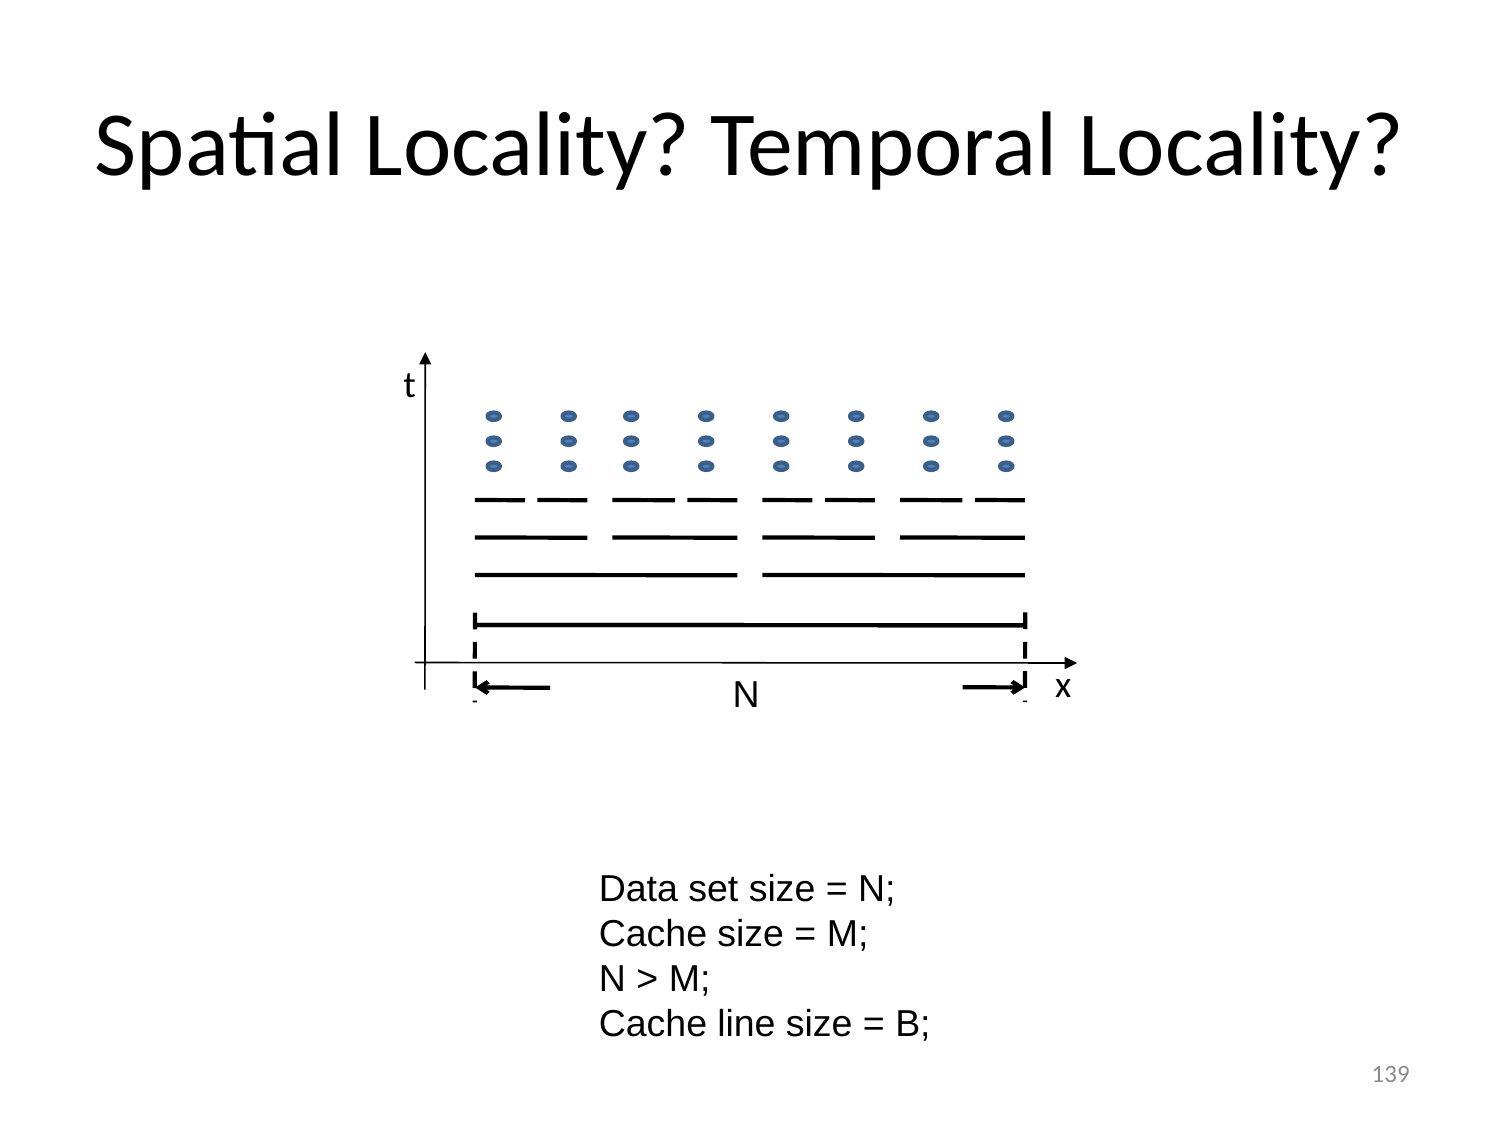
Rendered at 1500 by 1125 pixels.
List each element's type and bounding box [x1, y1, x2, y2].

text_box [998, 410, 1015, 423]
title [74, 44, 1426, 233]
text_box [584, 856, 946, 1052]
text_box [773, 460, 790, 473]
text_box [923, 435, 940, 448]
text_box [426, 365, 431, 413]
text_box [773, 410, 790, 423]
text_box [998, 435, 1015, 448]
text_box [923, 460, 940, 473]
text_box [848, 460, 865, 473]
text_box [485, 460, 502, 473]
text_box [623, 435, 640, 448]
text_box [414, 652, 1087, 723]
text_box [485, 435, 502, 448]
text_box [485, 410, 502, 423]
text_box [560, 435, 577, 448]
text_box [848, 435, 865, 448]
text_box [698, 435, 715, 448]
text_box [388, 352, 424, 413]
text_box [848, 410, 865, 423]
text_box [560, 460, 577, 473]
text_box [560, 410, 577, 423]
text_box [426, 352, 431, 361]
slide_number [1074, 1042, 1425, 1103]
text_box [923, 410, 940, 423]
text_box [998, 460, 1015, 473]
text_box [773, 435, 790, 448]
text_box [623, 460, 640, 473]
text_box [698, 410, 715, 423]
text_box [623, 410, 640, 423]
text_box [698, 460, 715, 473]
